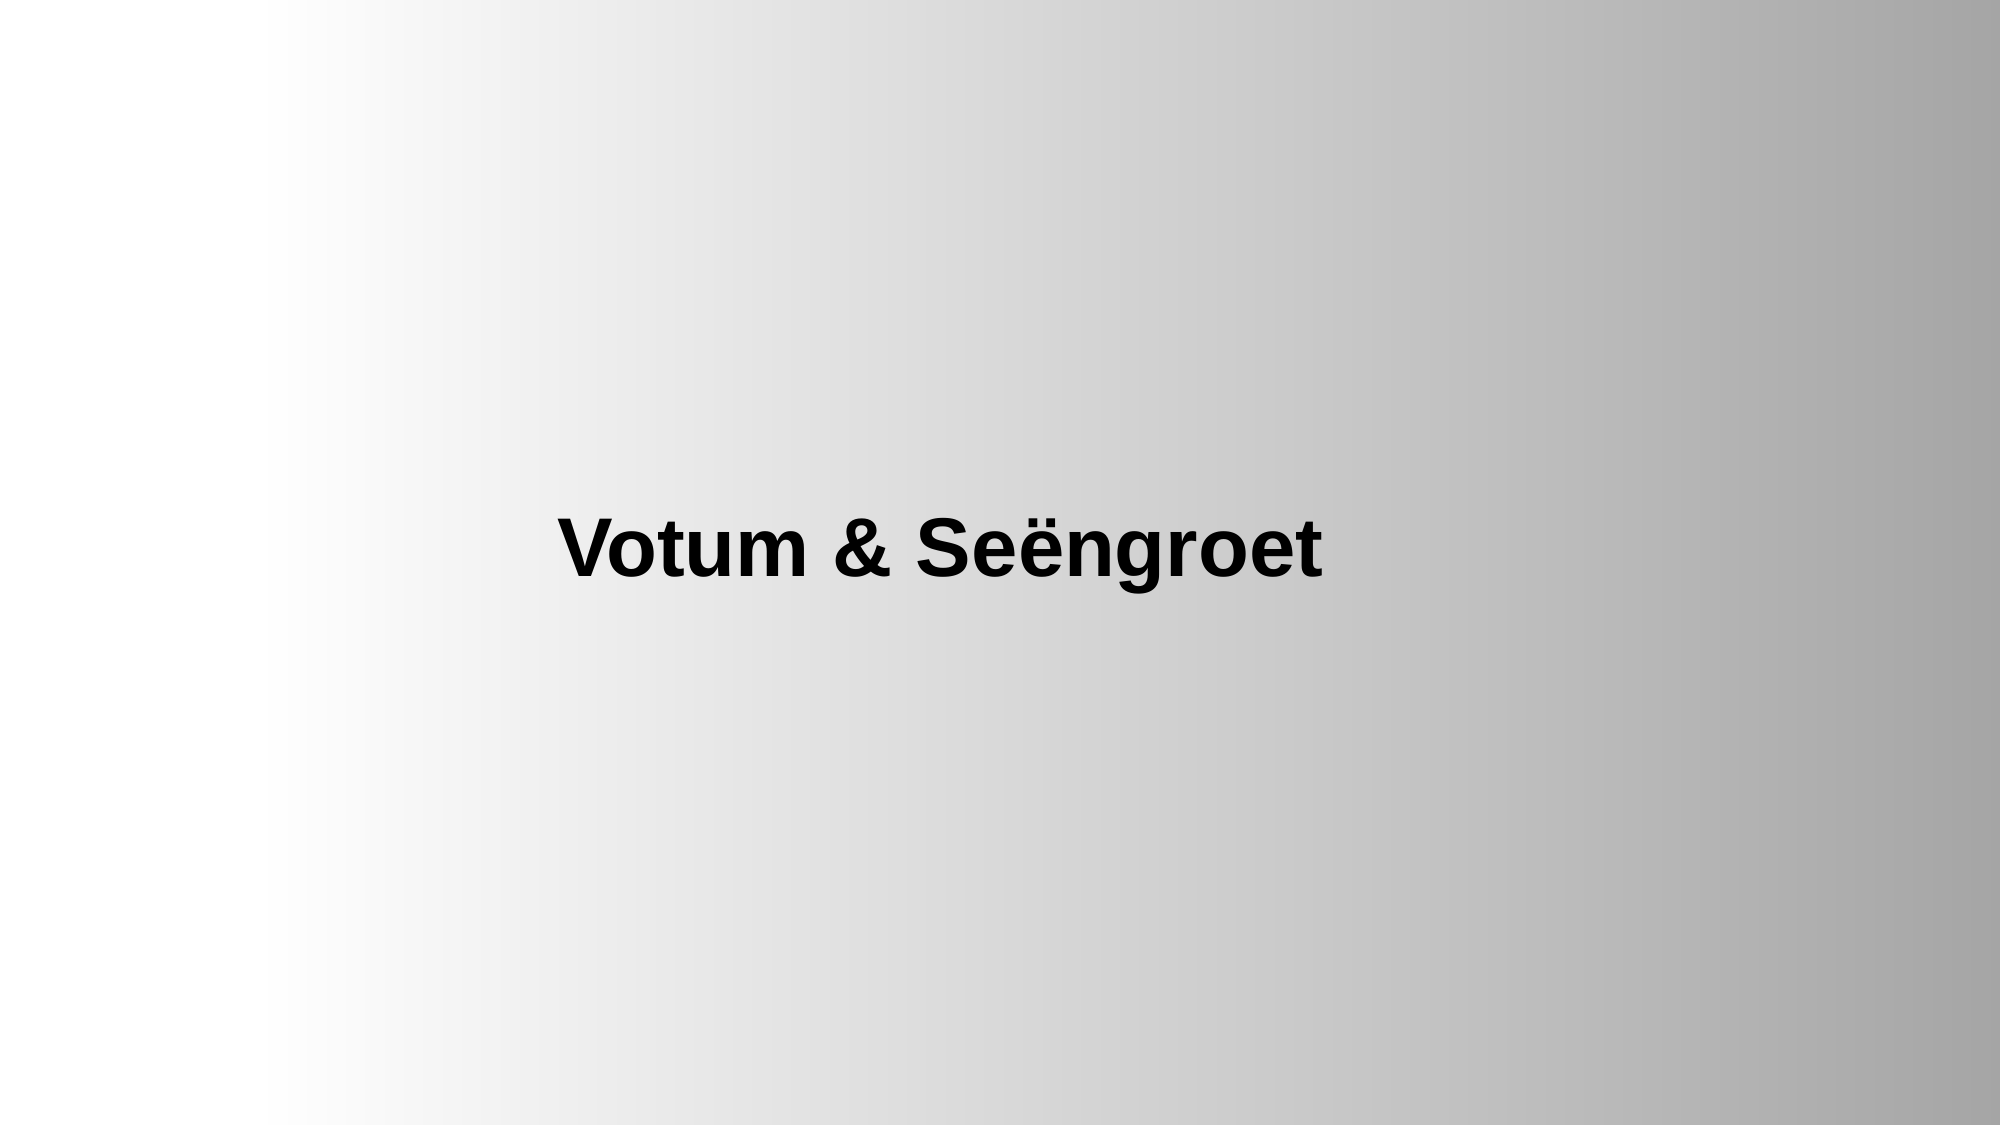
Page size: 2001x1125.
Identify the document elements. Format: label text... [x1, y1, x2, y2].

title Votum & Seëngroet [475, 429, 1406, 671]
